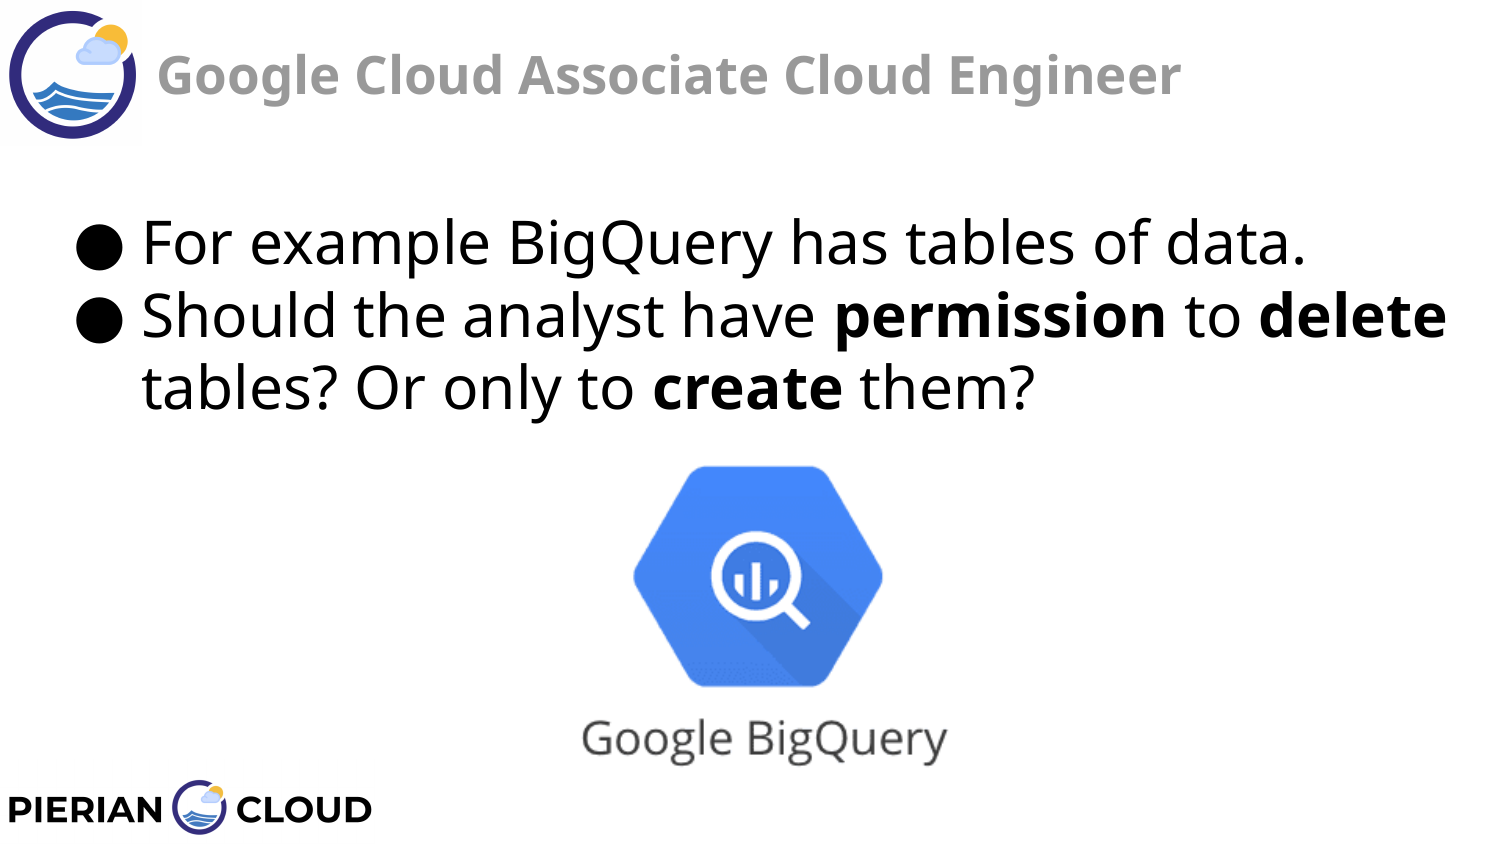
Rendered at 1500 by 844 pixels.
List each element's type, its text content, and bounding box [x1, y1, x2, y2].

title Google Cloud Associate Cloud Engineer [146, 25, 1420, 120]
picture [0, 0, 142, 146]
picture [0, 758, 375, 844]
subtitle For example BigQuery has tables of data. Should the analyst have permission to delete tables? Or only to create them? [51, 189, 1476, 750]
picture [419, 438, 1108, 784]
